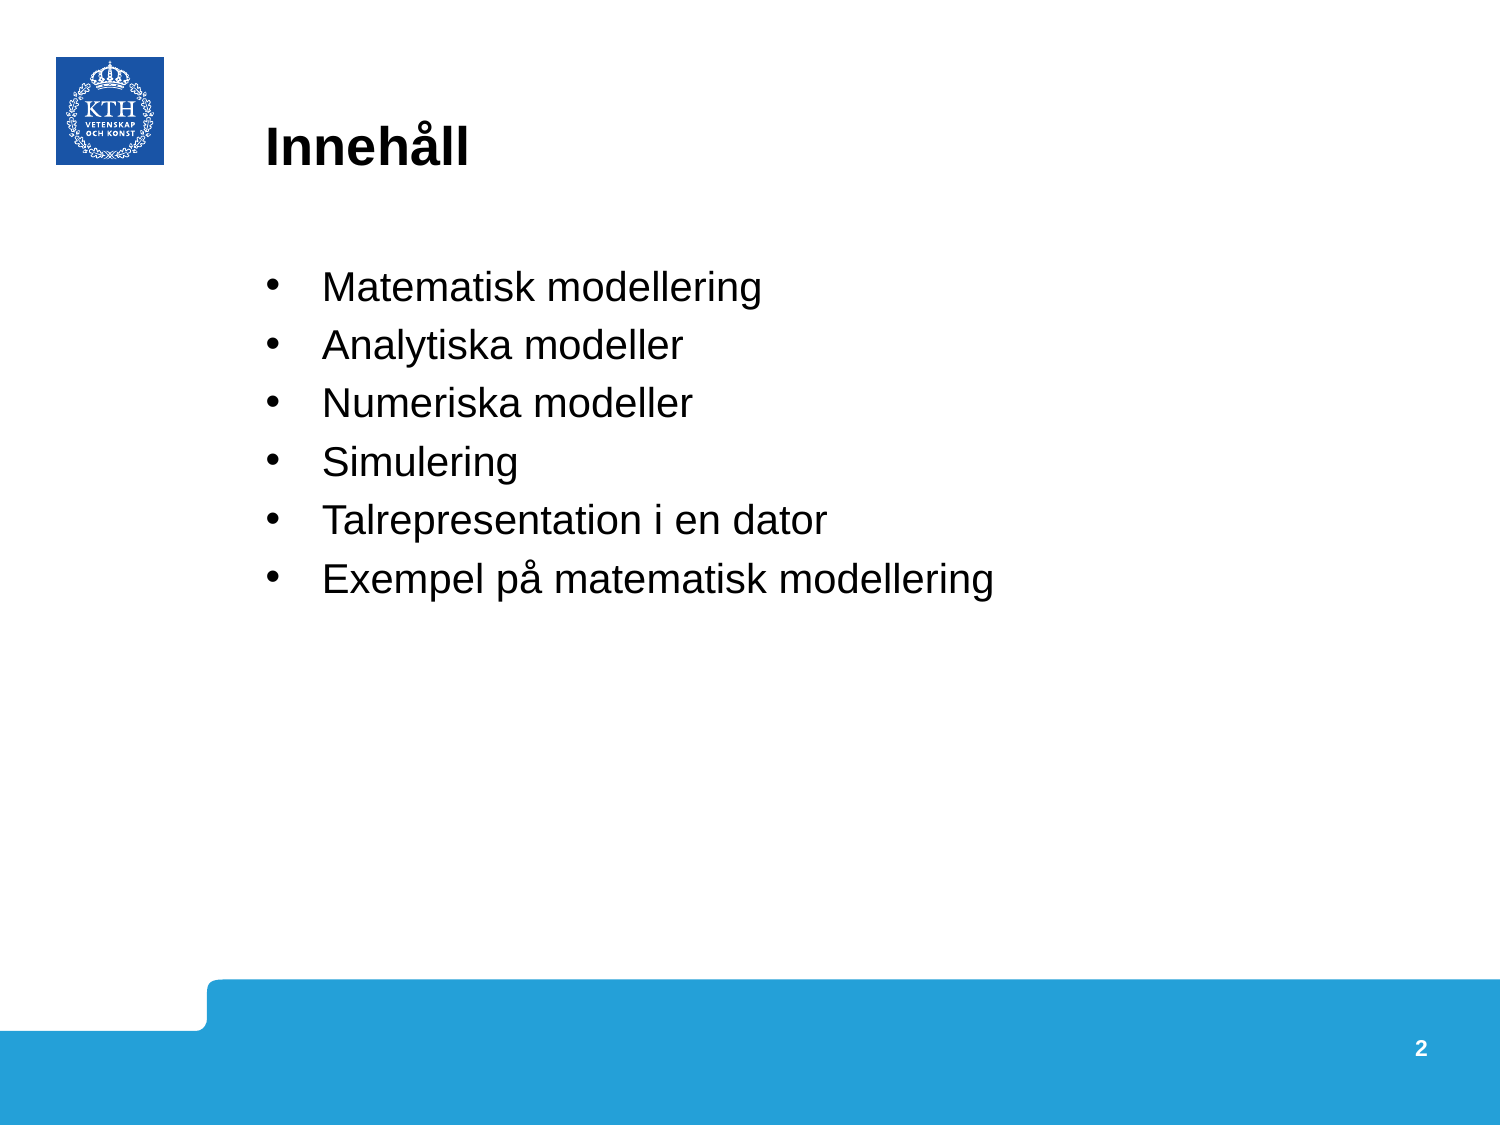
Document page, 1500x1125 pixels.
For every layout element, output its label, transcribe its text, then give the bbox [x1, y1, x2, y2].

slide_number 2 [1340, 1033, 1428, 1094]
list Matematisk modellering Analytiska modeller Numeriska modeller Simulering Talrepresentation i en dator Exempel på matematisk modellering [265, 259, 1404, 929]
title Innehåll [265, 66, 1404, 176]
